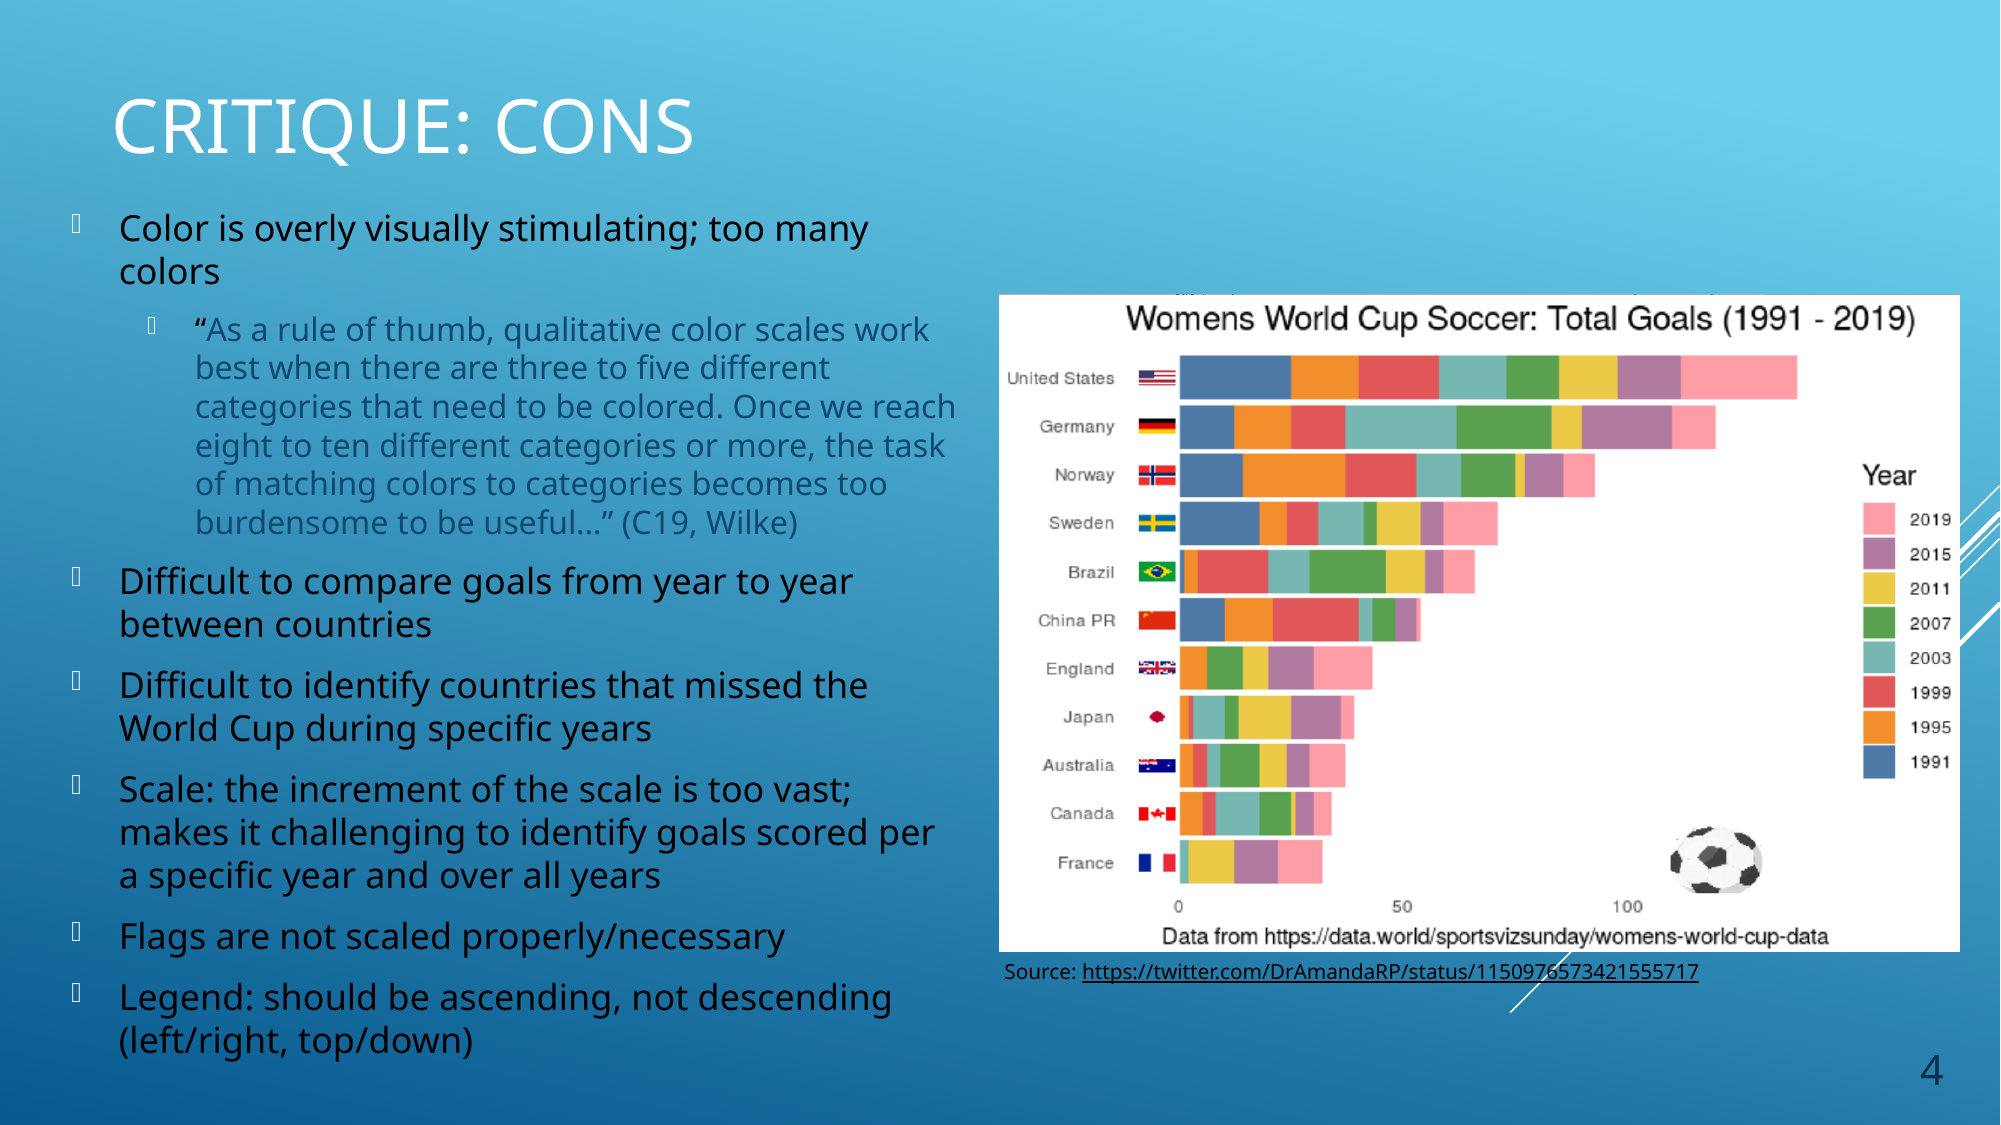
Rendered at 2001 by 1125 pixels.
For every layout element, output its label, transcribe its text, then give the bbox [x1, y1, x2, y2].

picture [999, 293, 1960, 952]
title Critique: Cons [96, 0, 1497, 248]
text_box Source: https://twitter.com/DrAmandaRP/status/1150976573421555717 [989, 951, 1960, 995]
list Color is overly visually stimulating; too many colors “As a rule of thumb, qualitative color scales work best when there are three to five different categories that need to be colored. Once we reach eight to ten different categories or more, the task of matching colors to categories becomes too burdensome to be useful…” (C19, Wilke) Difficult to compare goals from year to year between countries Difficult to identify countries that missed the World Cup during specific years Scale: the increment of the scale is too vast; makes it challenging to identify goals scored per a specific year and over all years Flags are not scaled properly/necessary Legend: should be ascending, not descending (left/right, top/down) [56, 197, 975, 1083]
slide_number 4 [1771, 998, 1960, 1109]
